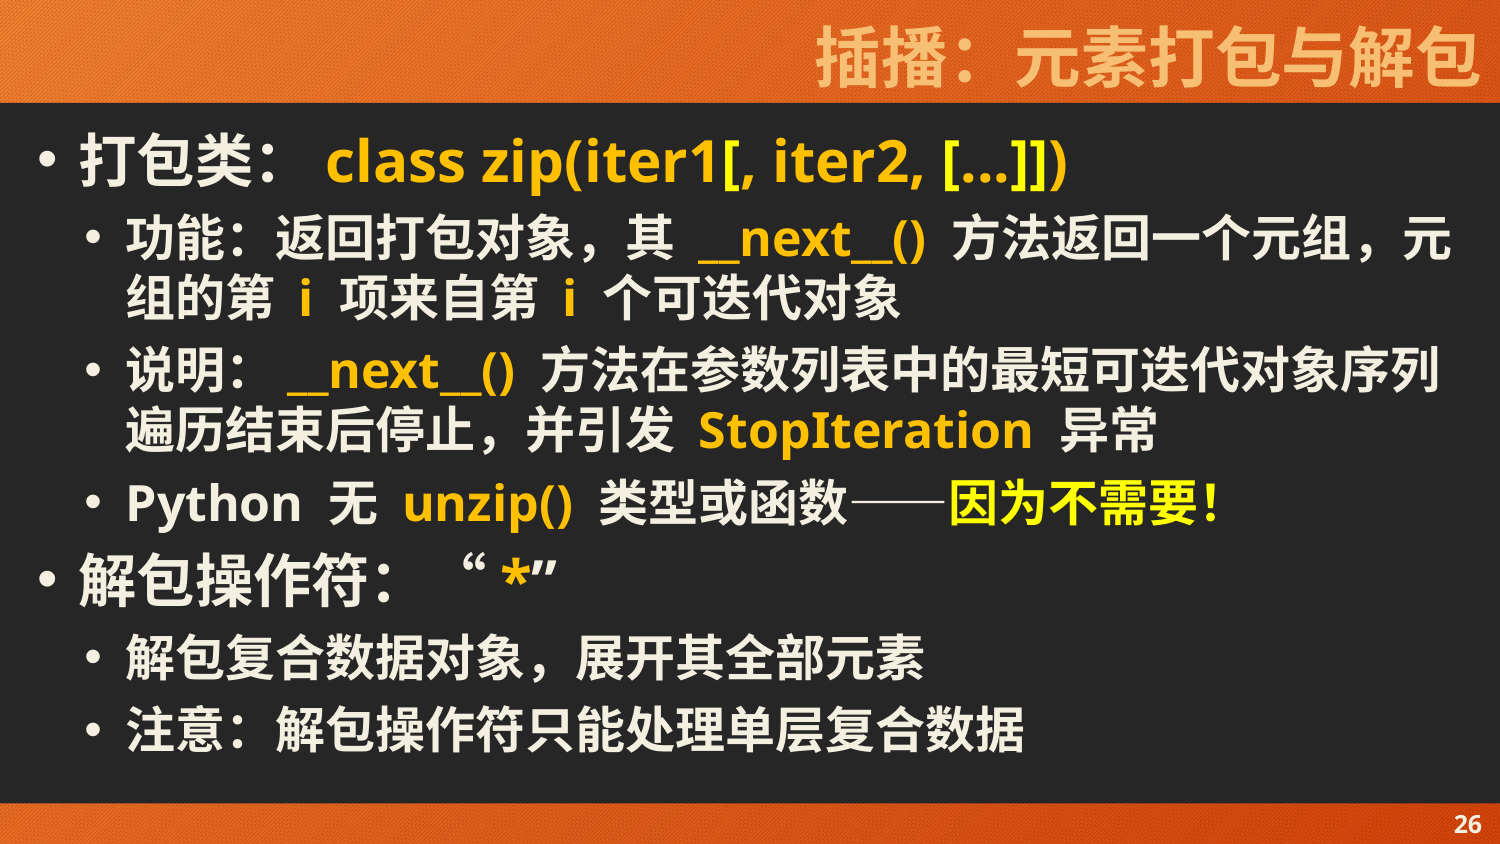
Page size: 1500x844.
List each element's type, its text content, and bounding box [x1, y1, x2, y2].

list 打包类：class zip(iter1[, iter2, [...]]) 功能：返回打包对象，其 __next__() 方法返回一个元组，元组的第 i 项来自第 i 个可迭代对象 说明：__next__() 方法在参数列表中的最短可迭代对象序列遍历结束后停止，并引发 StopIteration 异常 Python 无 unzip() 类型或函数——因为不需要！ 解包操作符：“*” 解包复合数据对象，展开其全部元素 注意：解包操作符只能处理单层复合数据 [31, 118, 1490, 804]
title 插播：元素打包与解包 [12, 0, 1489, 112]
slide_number 26 [1346, 809, 1489, 843]
